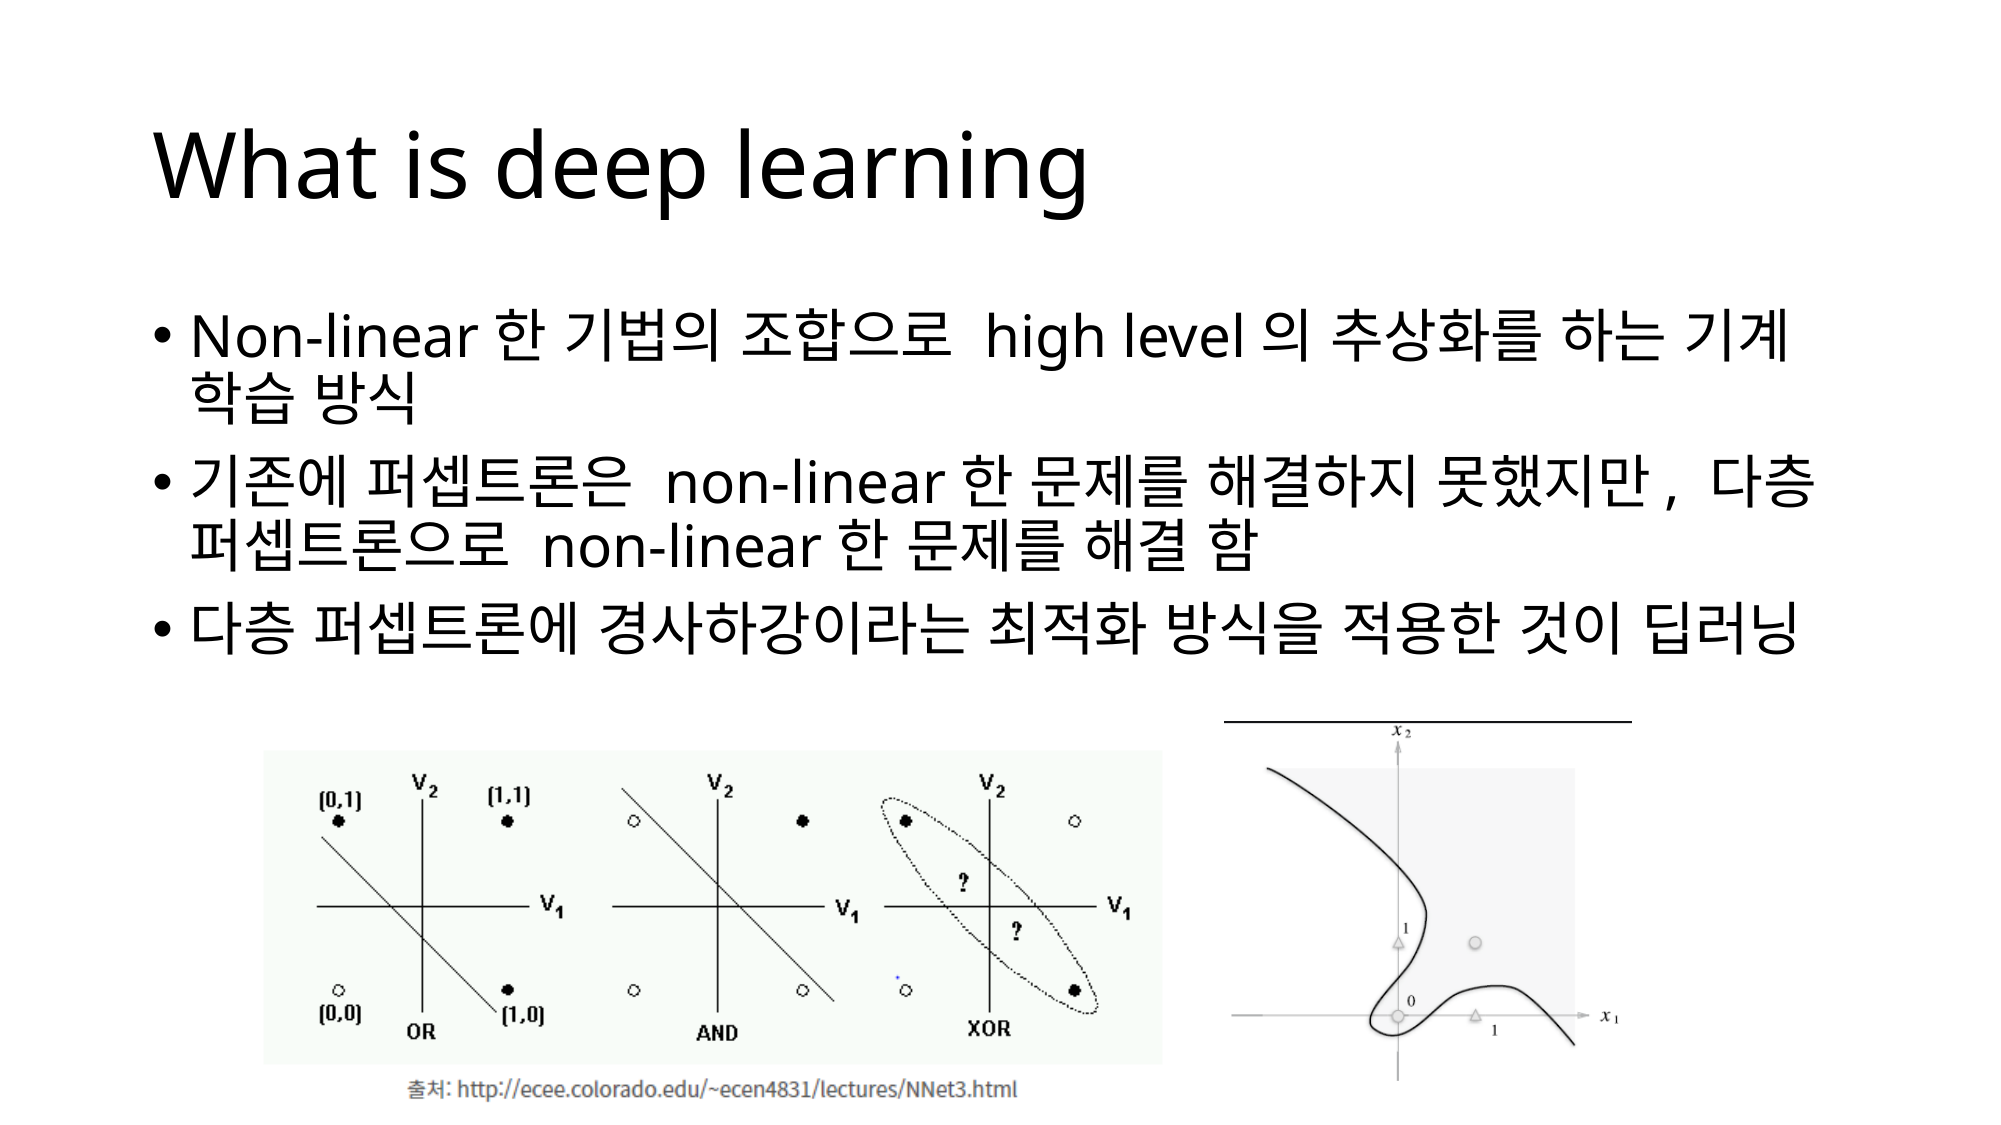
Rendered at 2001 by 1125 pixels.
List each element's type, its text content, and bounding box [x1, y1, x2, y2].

picture [239, 721, 1197, 1121]
list Non-linear한 기법의 조합으로 high level의 추상화를 하는 기계 학습 방식 기존에 퍼셉트론은 non-linear한 문제를 해결하지 못했지만, 다층 퍼셉트론으로 non-linear한 문제를 해결 함 다층 퍼셉트론에 경사하강이라는 최적화 방식을 적용한 것이 딥러닝 [137, 299, 1863, 1014]
title What is deep learning [137, 59, 1863, 278]
picture [1224, 721, 1632, 1082]
